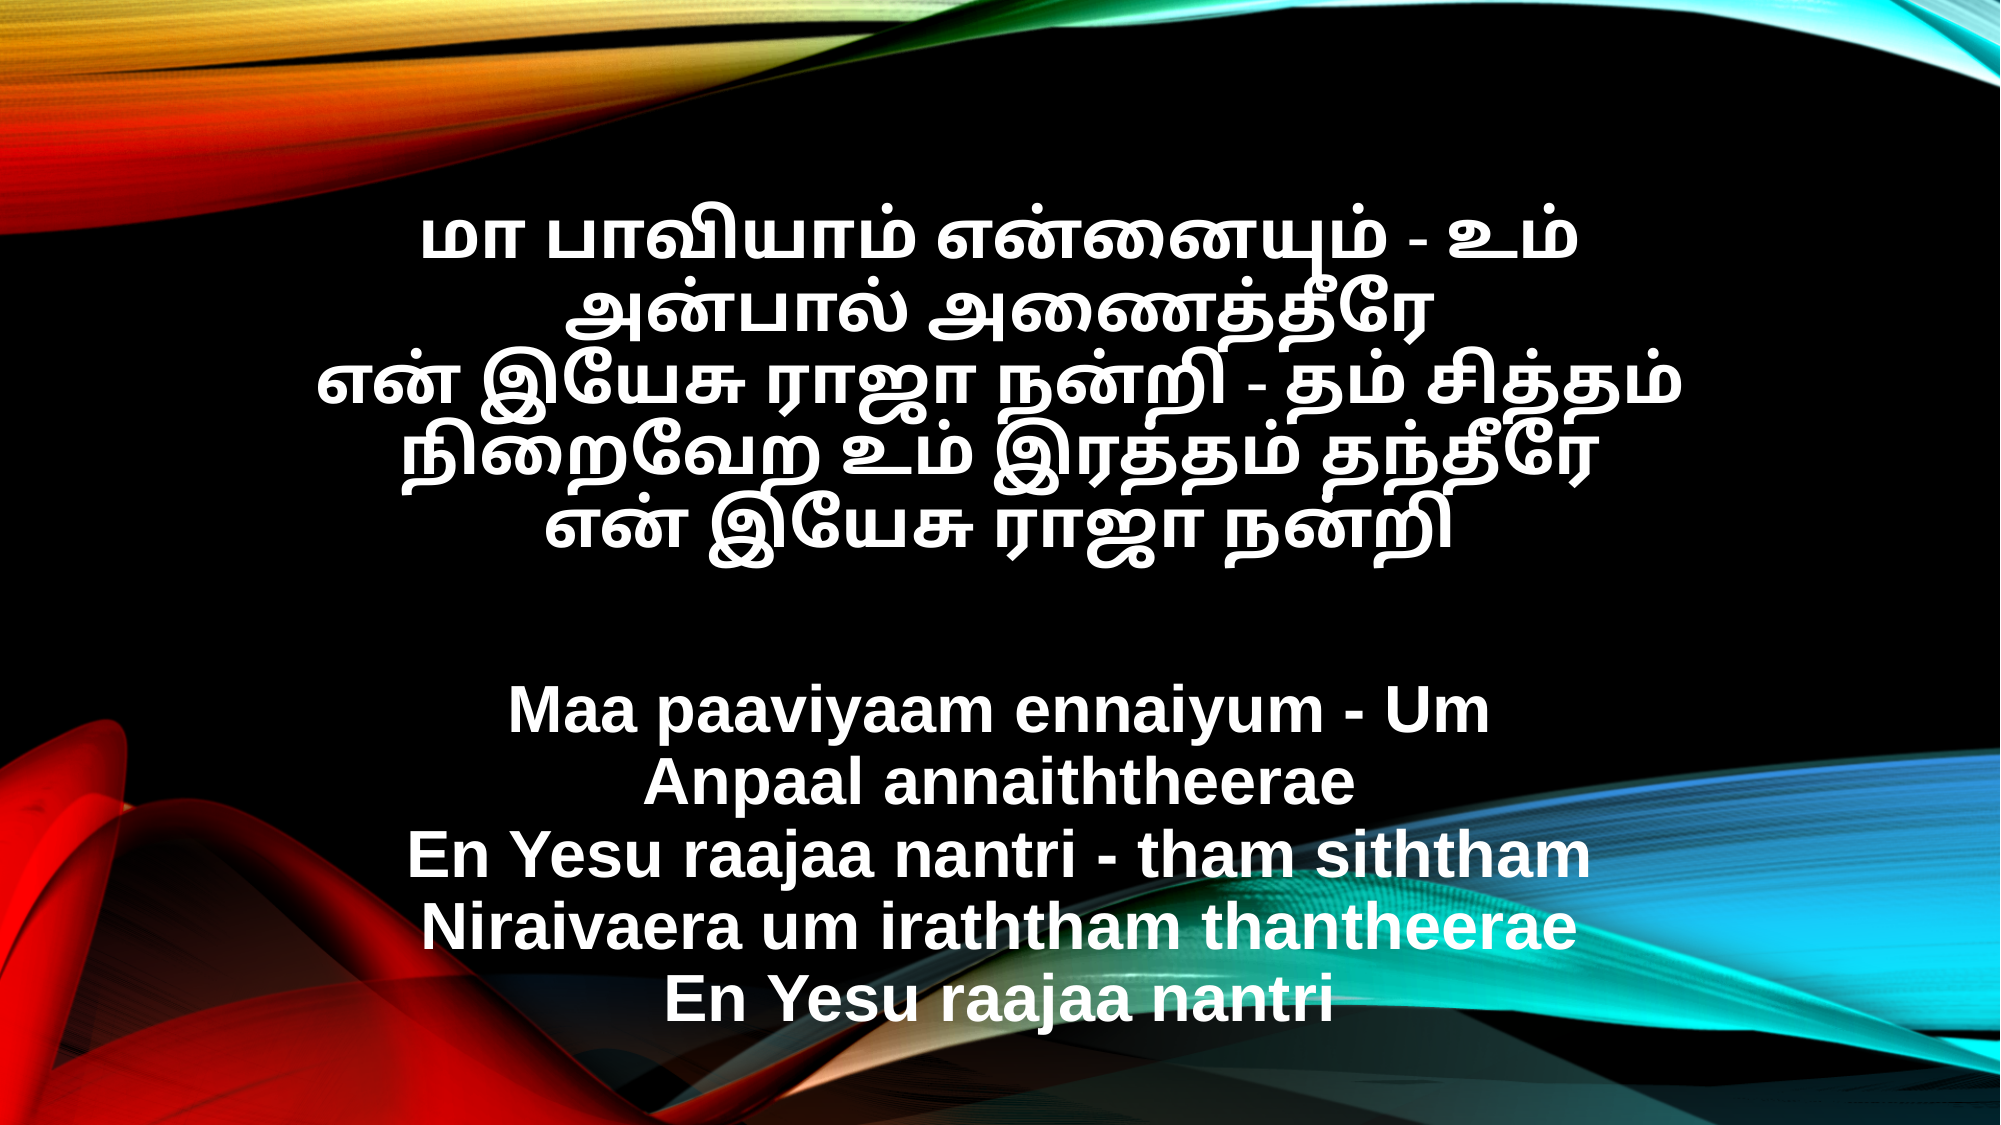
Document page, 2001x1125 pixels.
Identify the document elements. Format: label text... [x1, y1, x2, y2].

subtitle மா பாவியாம் என்னையும் - உம் அன்பால் அணைத்தீரே என் இயேசு ராஜா நன்றி - தம் சித்தம் நிறைவேற உம் இரத்தம் தந்தீரே என் இயேசு ராஜா நன்றி Maa paaviyaam ennaiyum - Um Anpaal annaiththeerae En Yesu raajaa nantri - tham siththam Niraivaera um iraththam thantheerae En Yesu raajaa nantri [0, 0, 2000, 1125]
